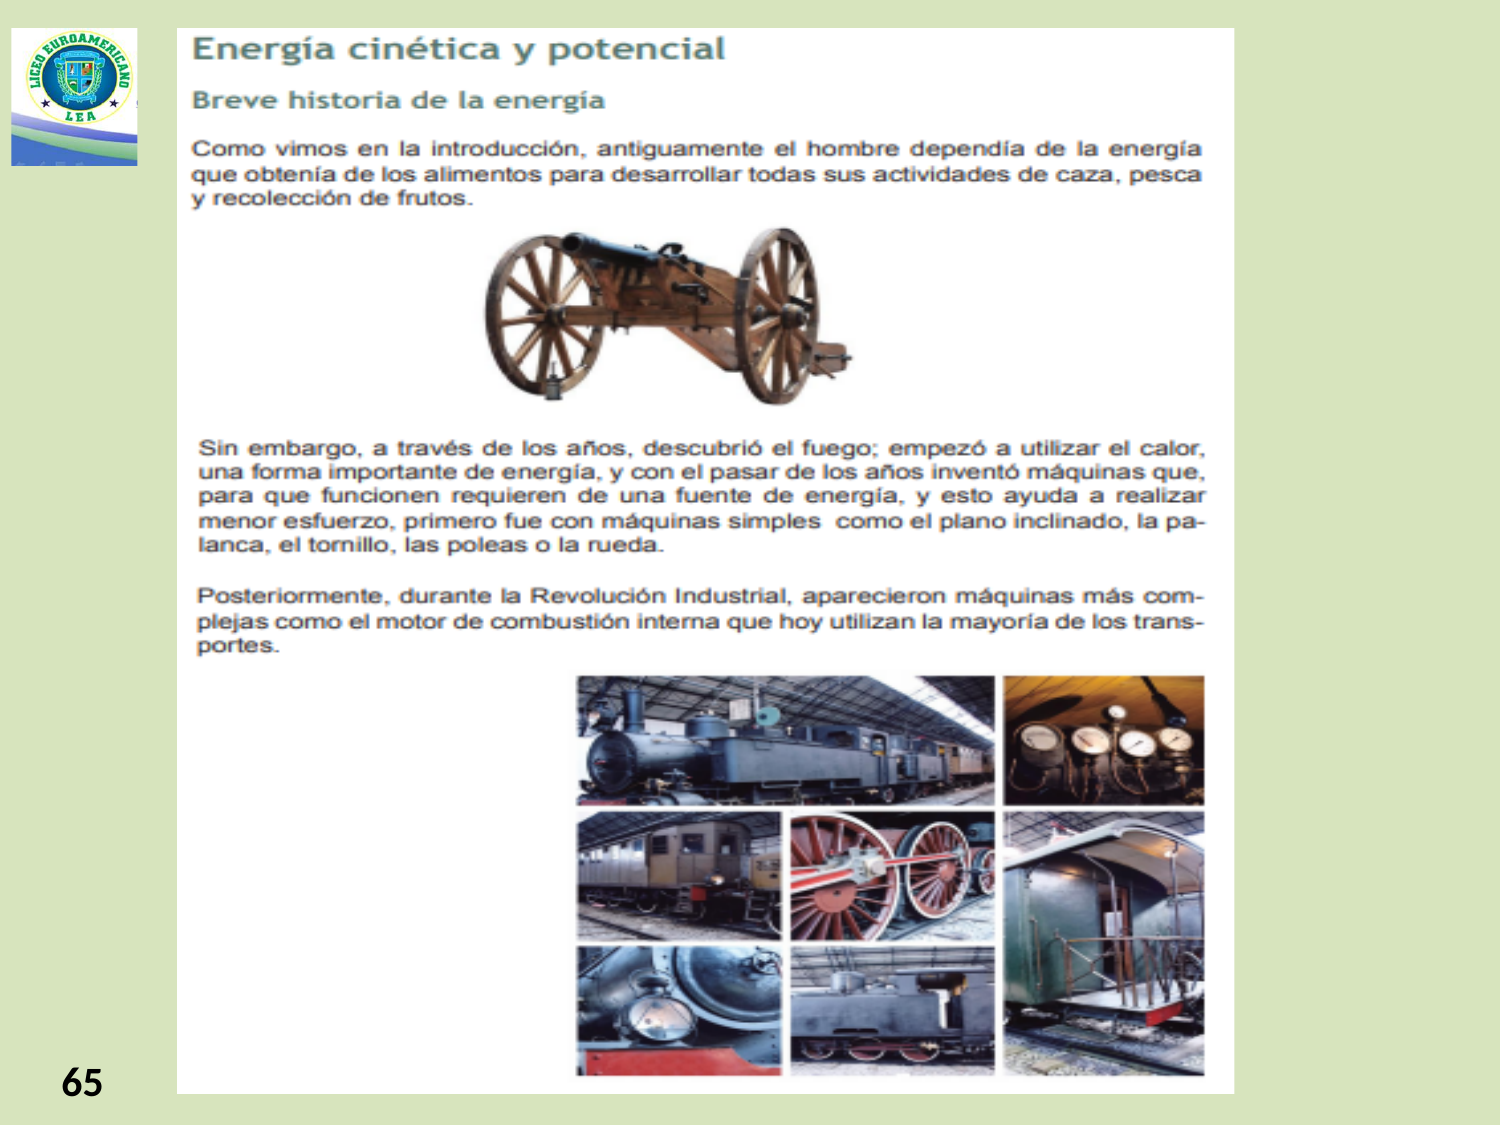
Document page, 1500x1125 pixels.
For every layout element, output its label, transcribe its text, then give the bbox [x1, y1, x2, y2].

picture [11, 28, 138, 167]
picture [176, 28, 1235, 1095]
title 65 [17, 1036, 148, 1124]
